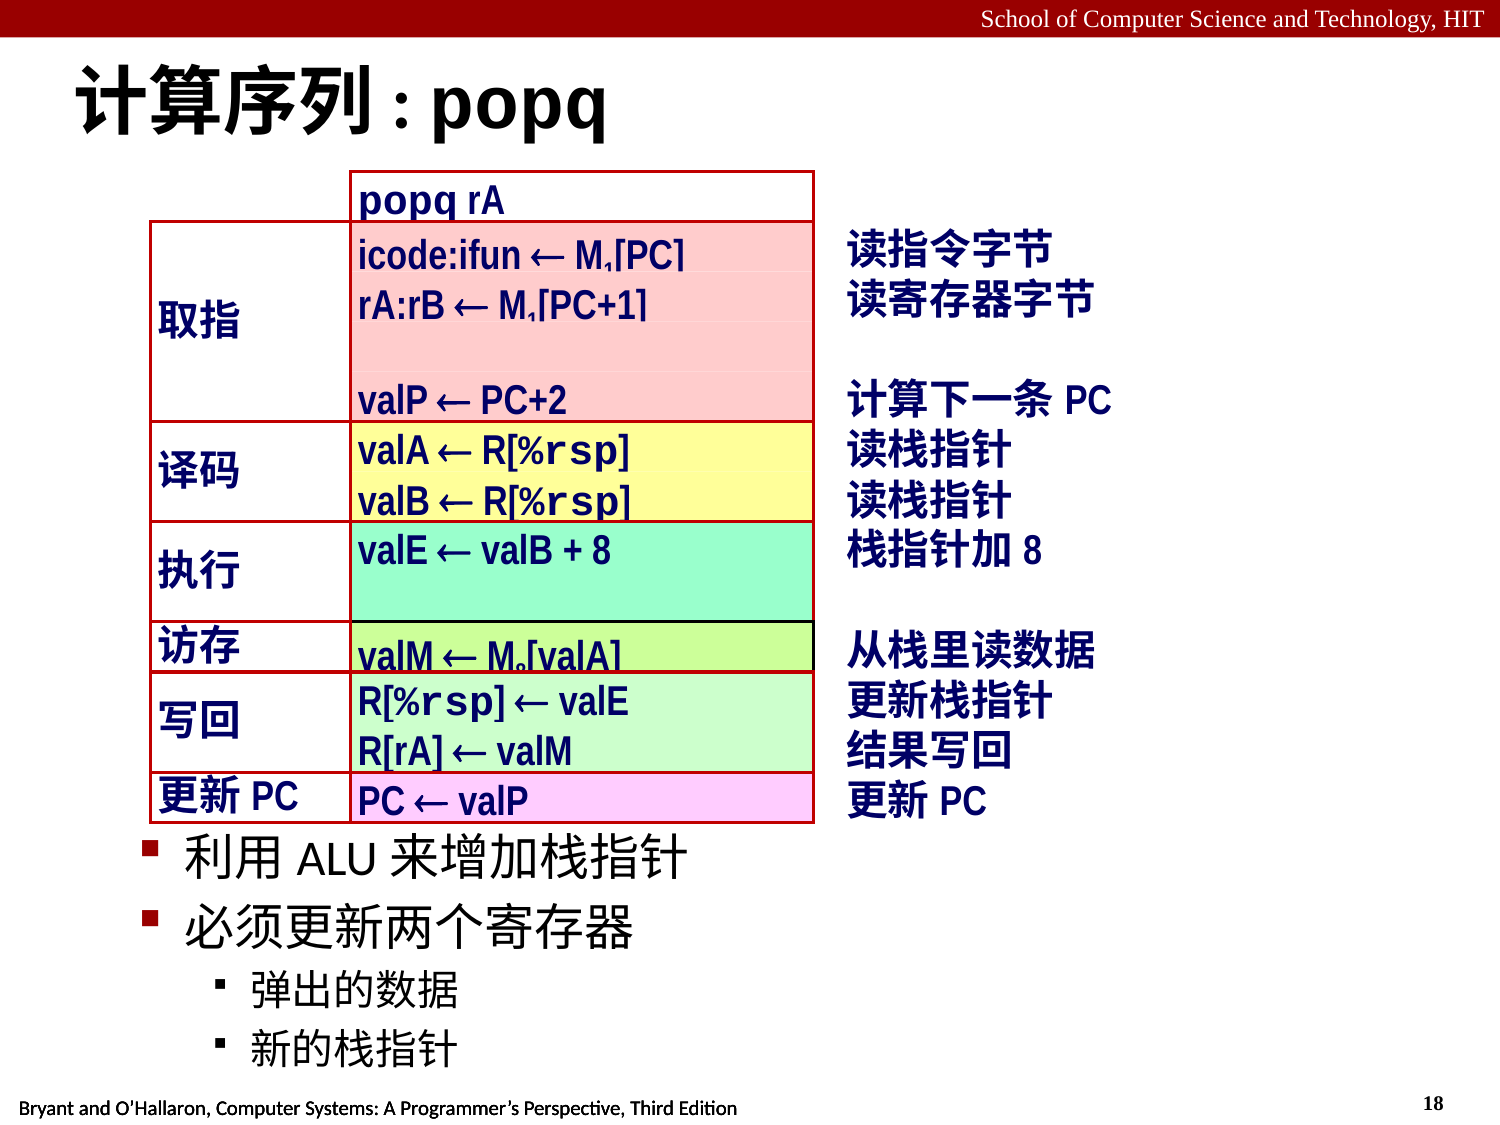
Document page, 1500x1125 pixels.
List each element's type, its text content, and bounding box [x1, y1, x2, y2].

text_box popq rA [350, 171, 814, 219]
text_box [149, 671, 1302, 771]
list 利用ALU来增加栈指针 必须更新两个寄存器 弹出的数据 新的栈指针 [47, 818, 1411, 1071]
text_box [149, 771, 1302, 823]
title 计算序列: popq [58, 35, 1500, 162]
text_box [149, 521, 1302, 621]
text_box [149, 621, 1302, 671]
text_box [149, 421, 1302, 521]
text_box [149, 221, 1302, 420]
